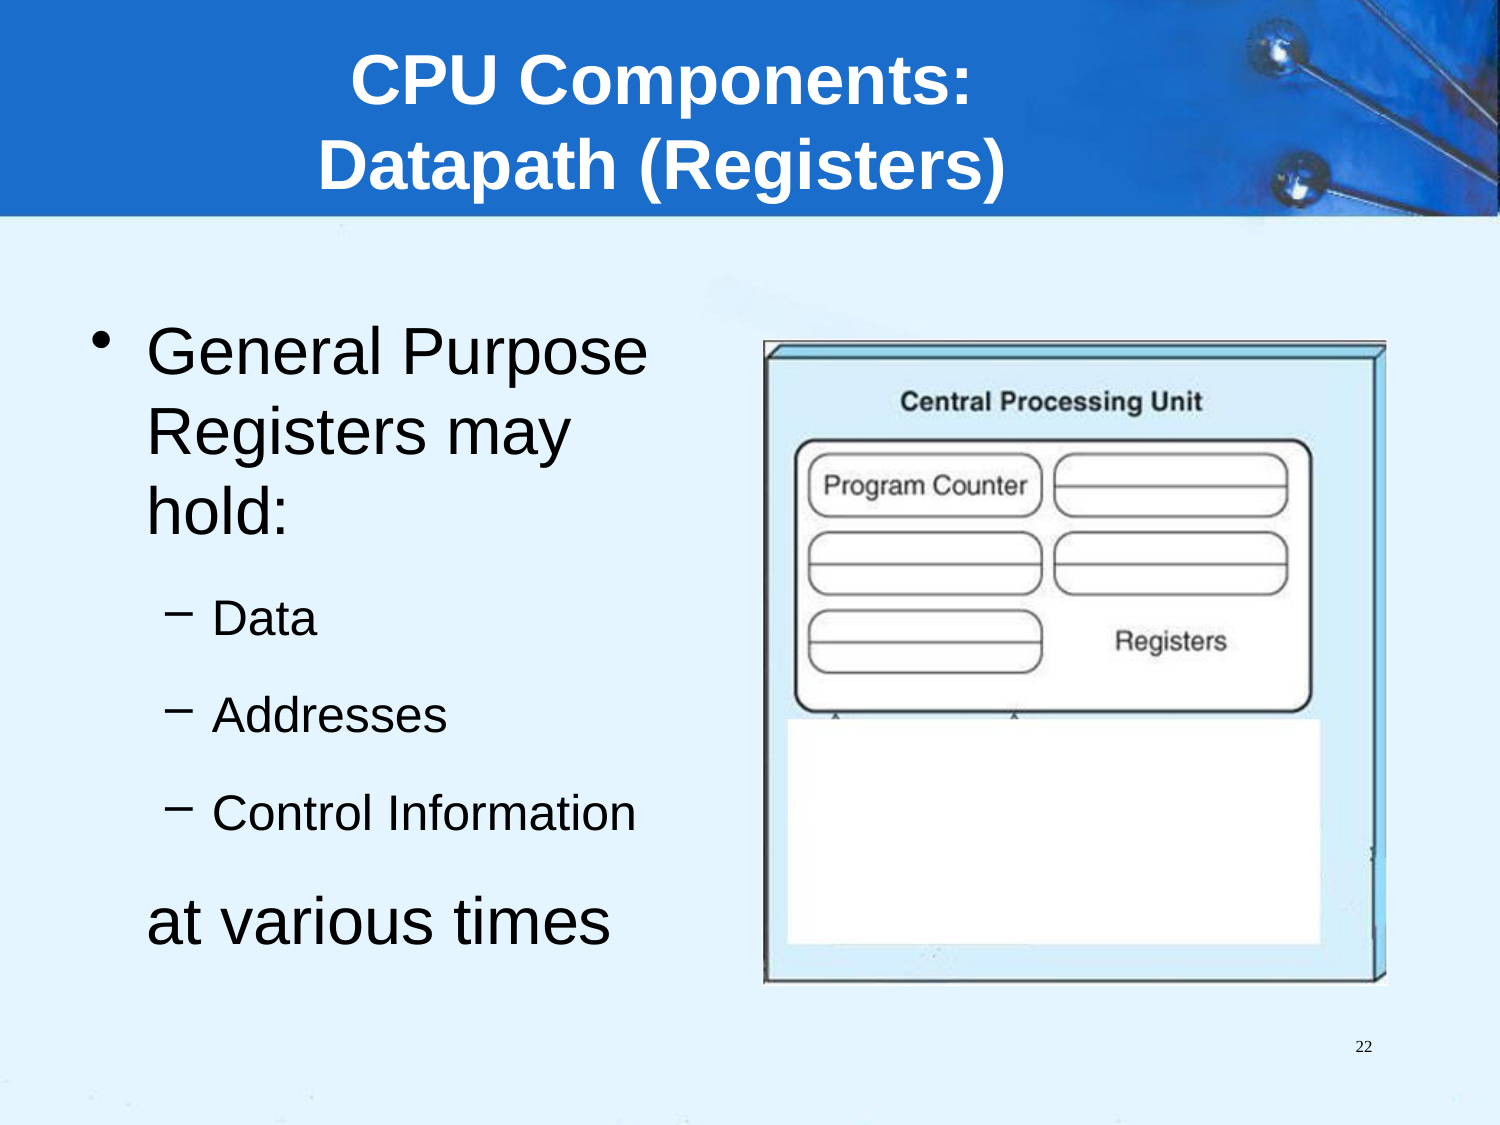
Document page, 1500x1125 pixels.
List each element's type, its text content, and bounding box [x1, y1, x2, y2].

title CPU Components: Datapath (Registers) [112, 37, 1213, 201]
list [762, 338, 1388, 987]
text_box 22 [1074, 1024, 1388, 1100]
list General Purpose Registers may hold: Data Addresses Control Information at various times [74, 299, 726, 988]
picture [0, 0, 1500, 1125]
